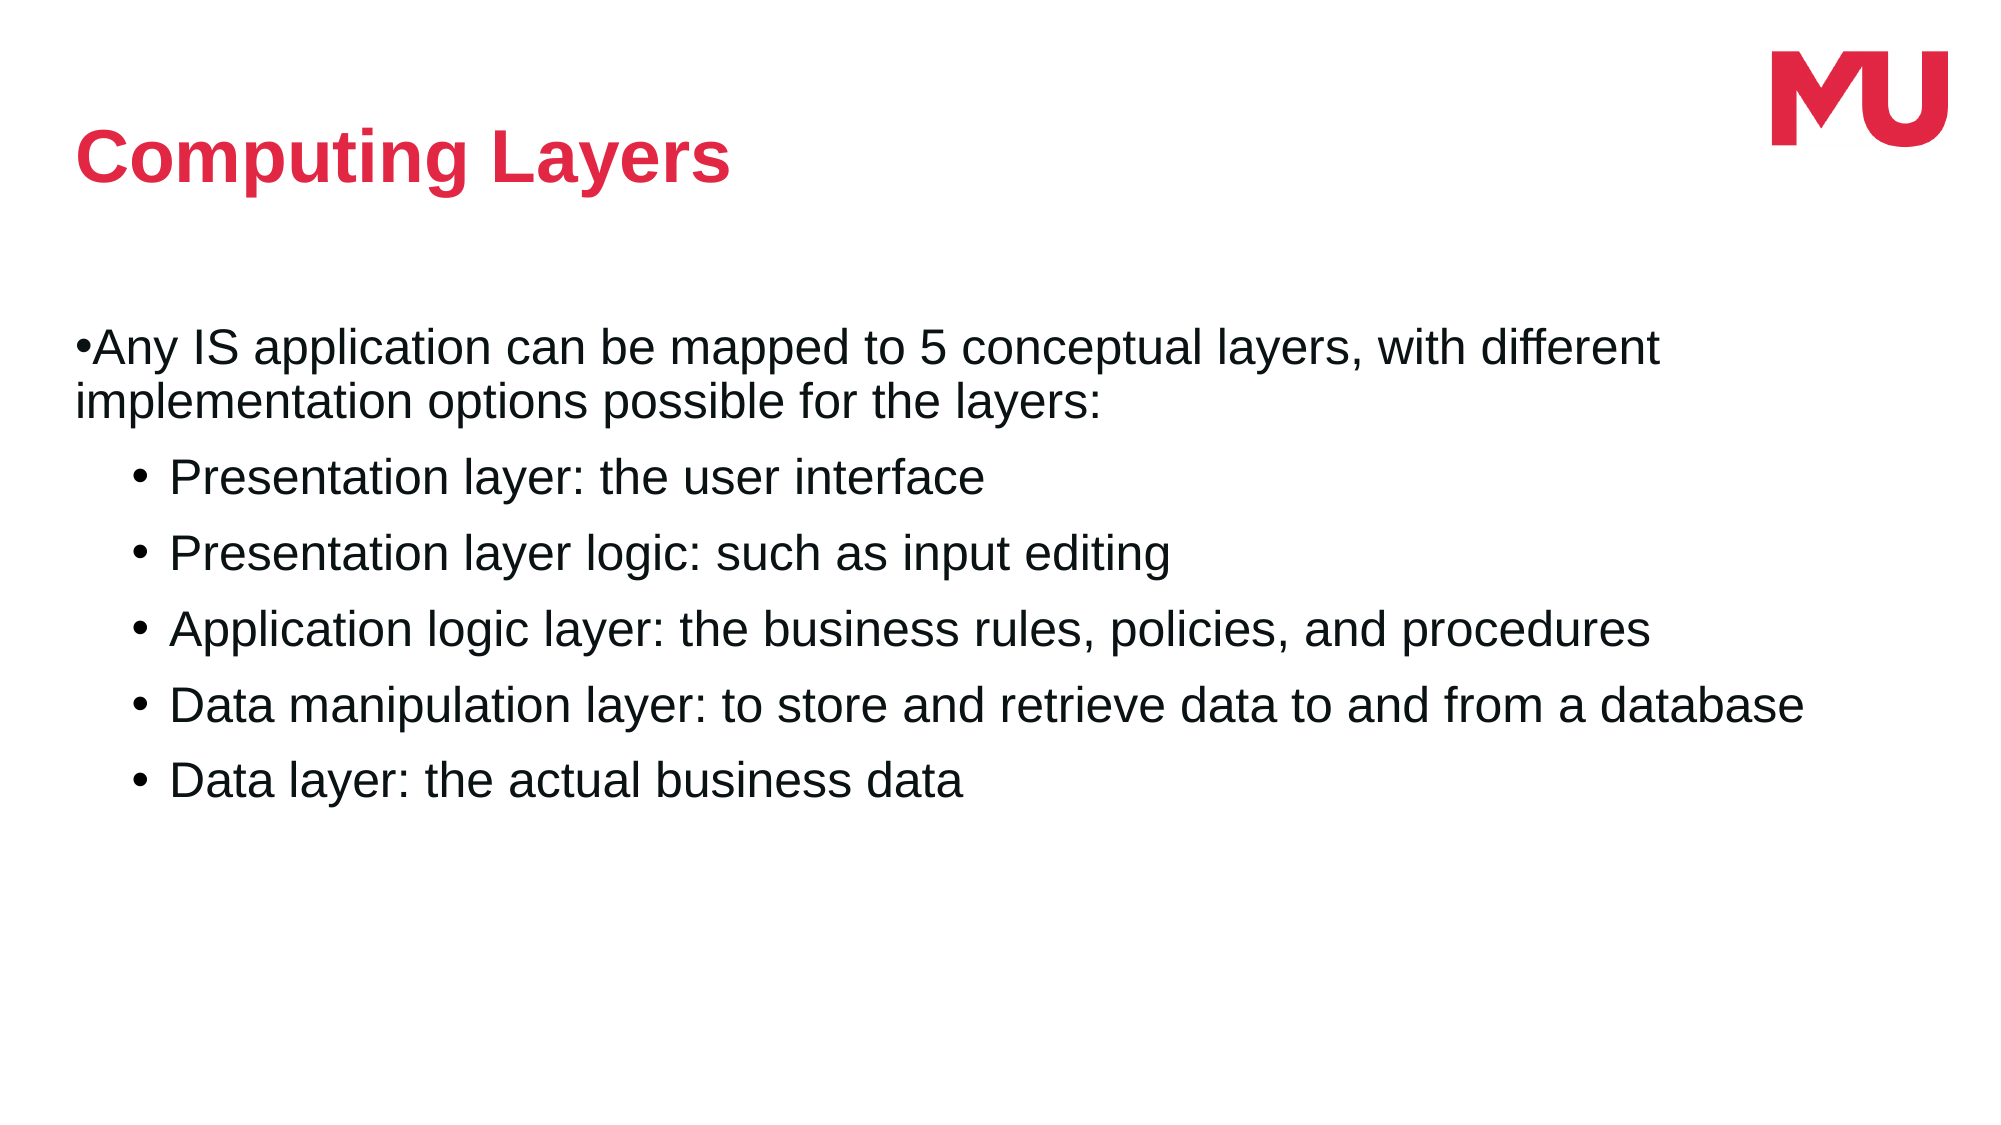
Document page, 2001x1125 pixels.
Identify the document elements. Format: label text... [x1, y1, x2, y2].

text_box Computing Layers [50, 49, 1711, 268]
picture [1770, 49, 1950, 148]
text_box Any IS application can be mapped to 5 conceptual layers, with different implementation options possible for the layers: Presentation layer: the user interface Presentation layer logic: such as input editing Application logic layer: the business rules, policies, and procedures Data manipulation layer: to store and retrieve data to and from a database Data layer: the actual business data [50, 296, 1950, 1012]
